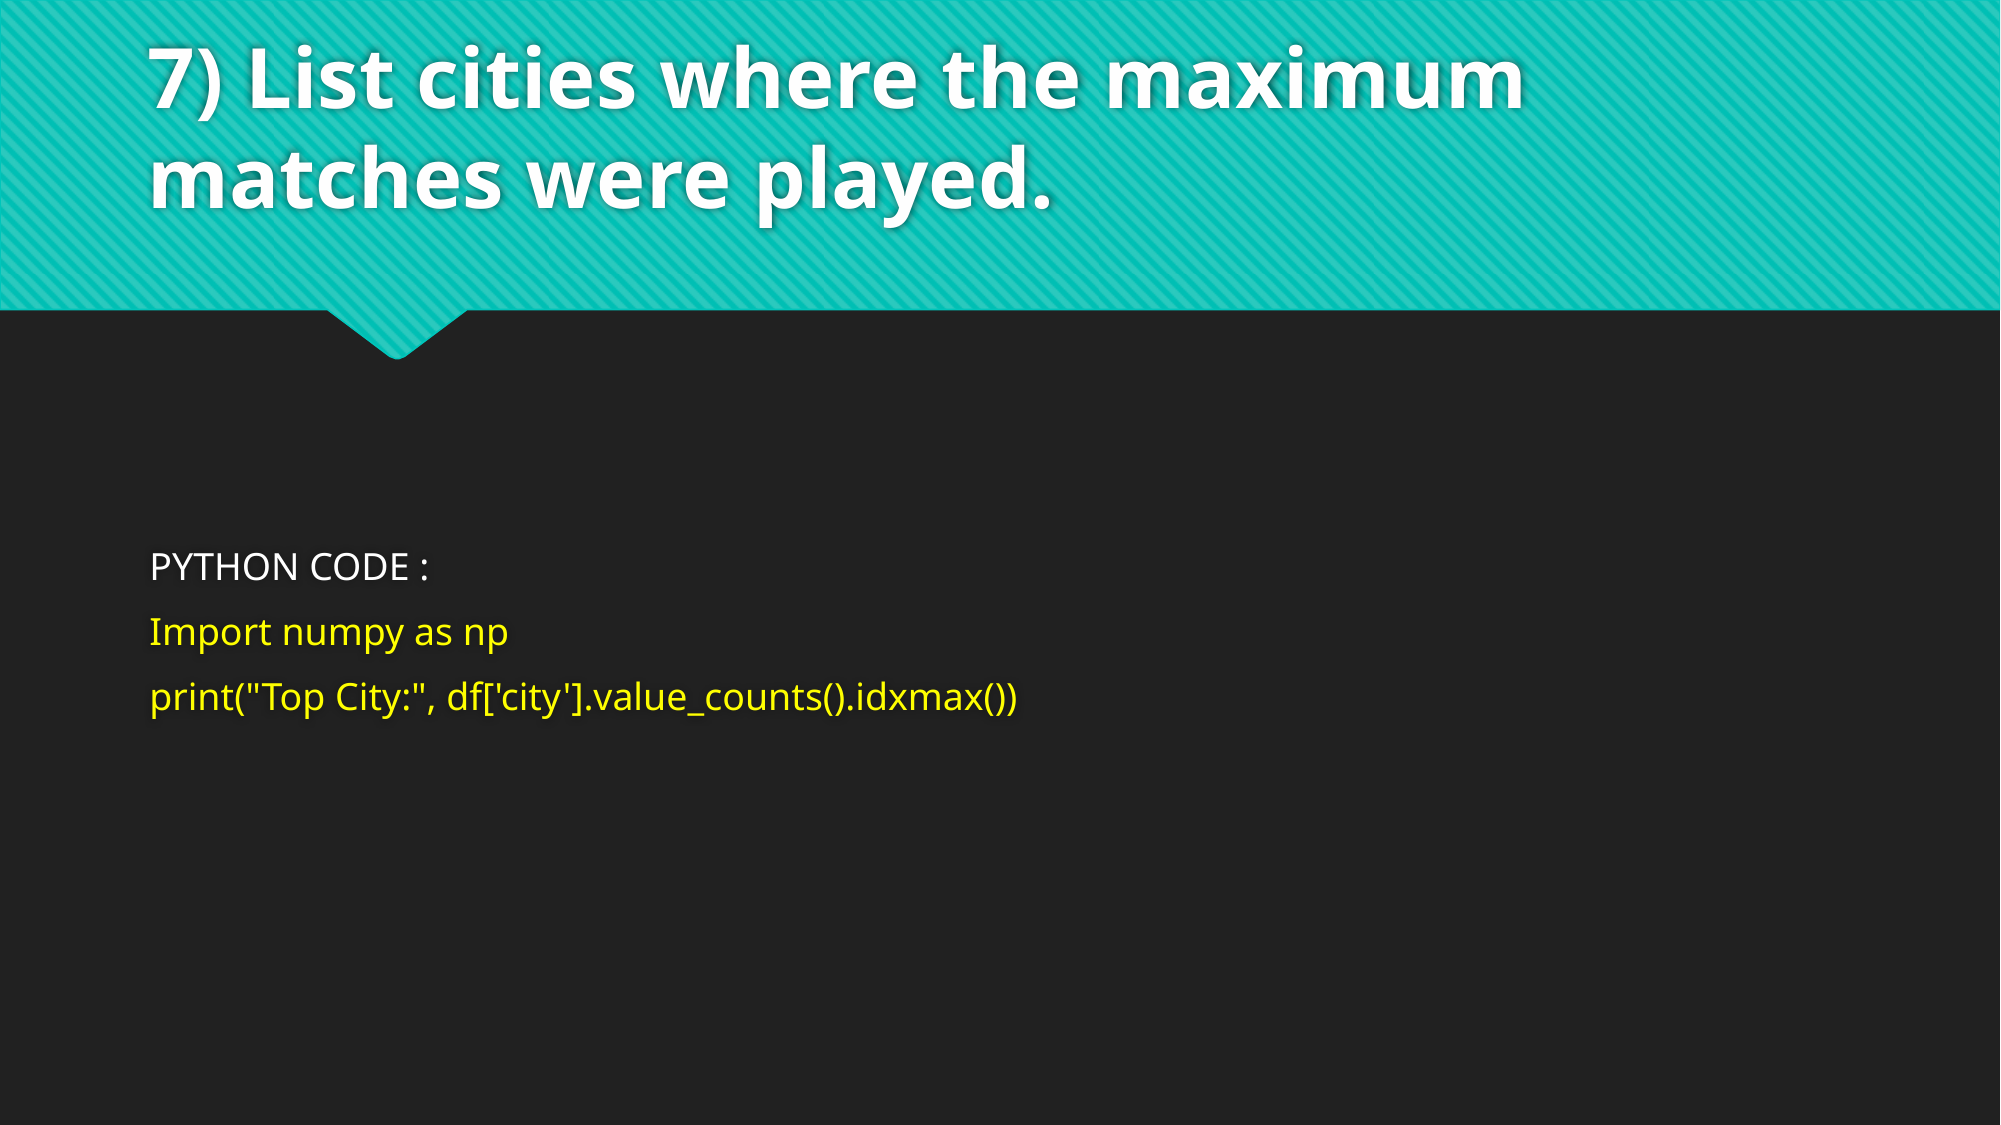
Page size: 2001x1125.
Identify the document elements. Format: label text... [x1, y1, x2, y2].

list PYTHON CODE : Import numpy as np print("Top City:", df['city'].value_counts().idxmax()) [134, 364, 1866, 962]
title 7) List cities where the maximum matches were played. [132, 73, 1868, 233]
